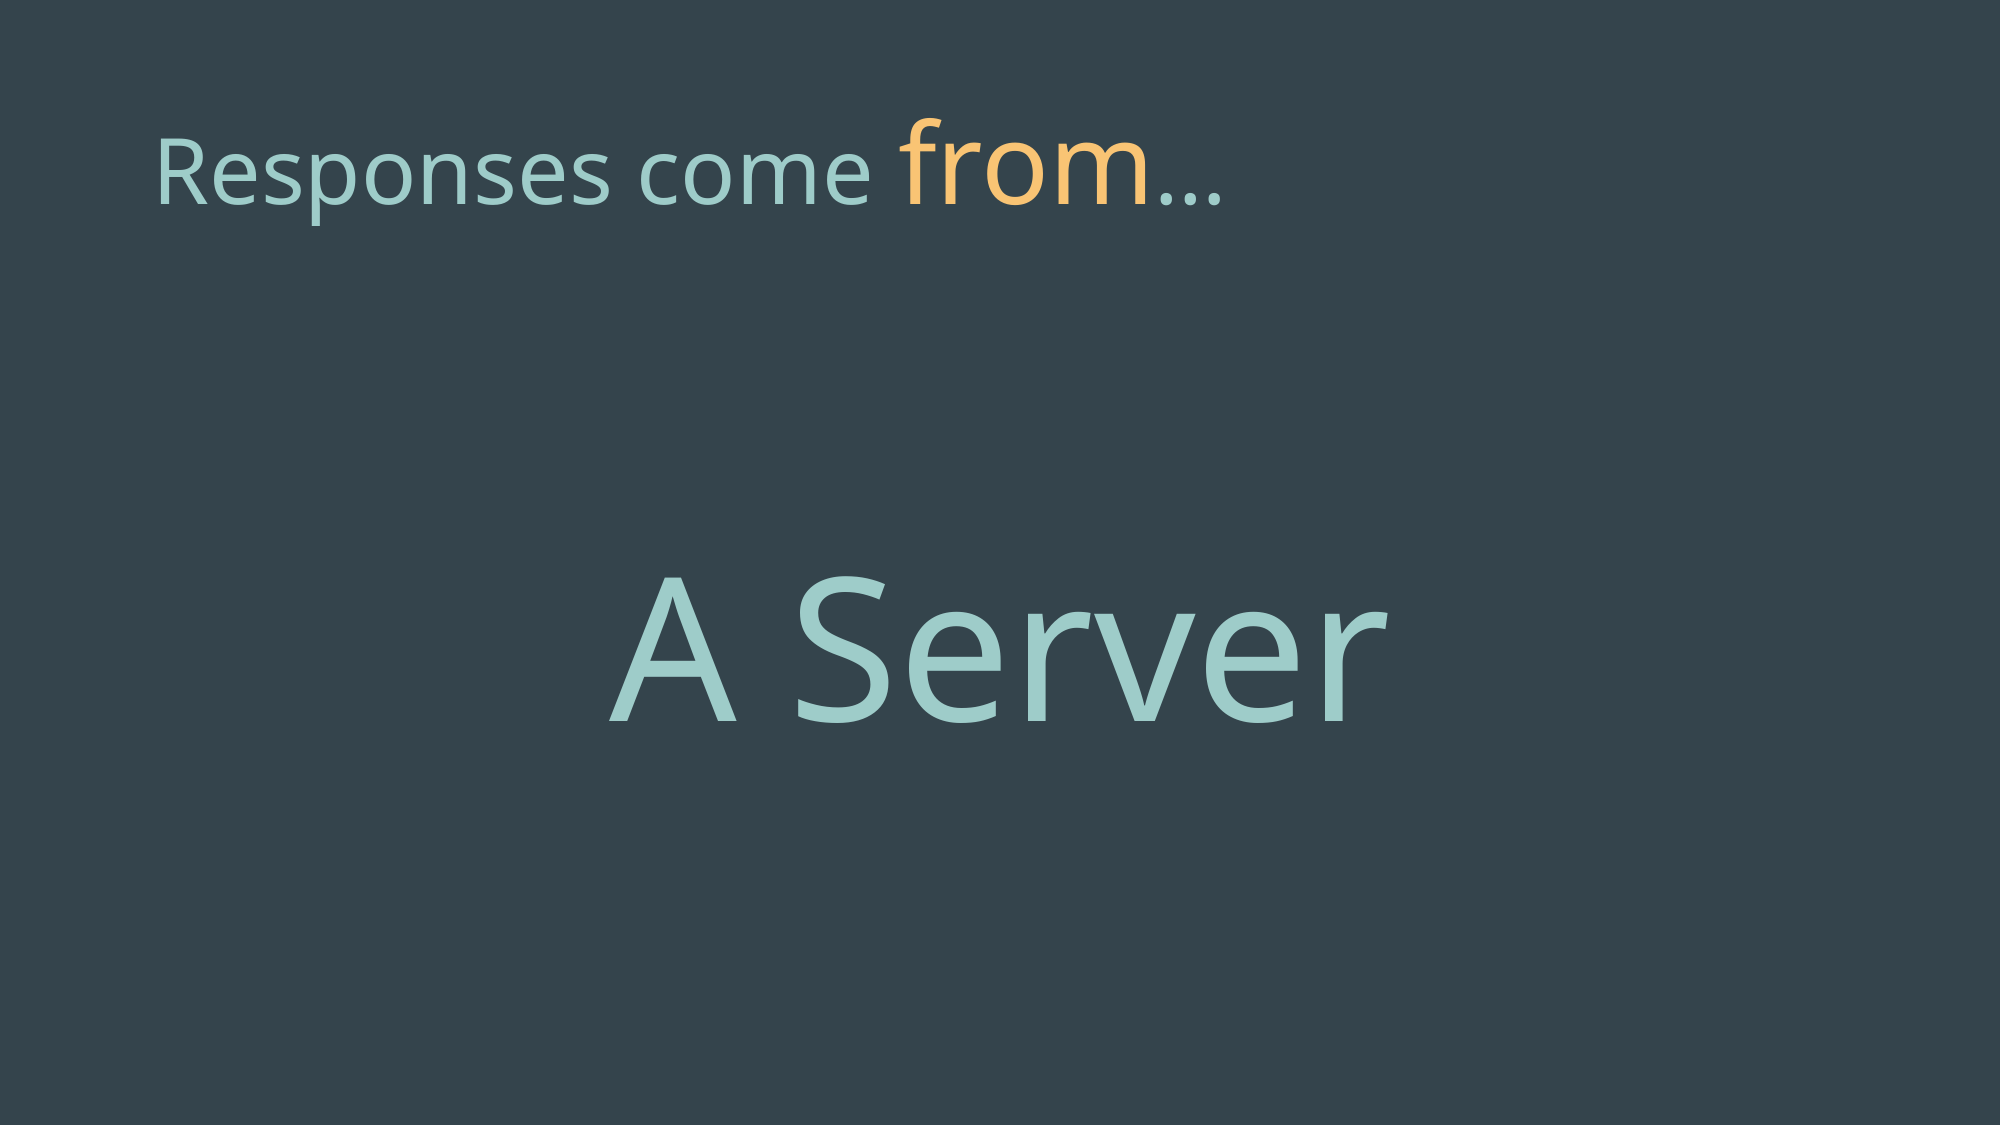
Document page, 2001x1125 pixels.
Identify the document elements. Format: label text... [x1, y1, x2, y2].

title Responses come from… [137, 59, 1863, 278]
list A Server [137, 299, 1863, 1014]
